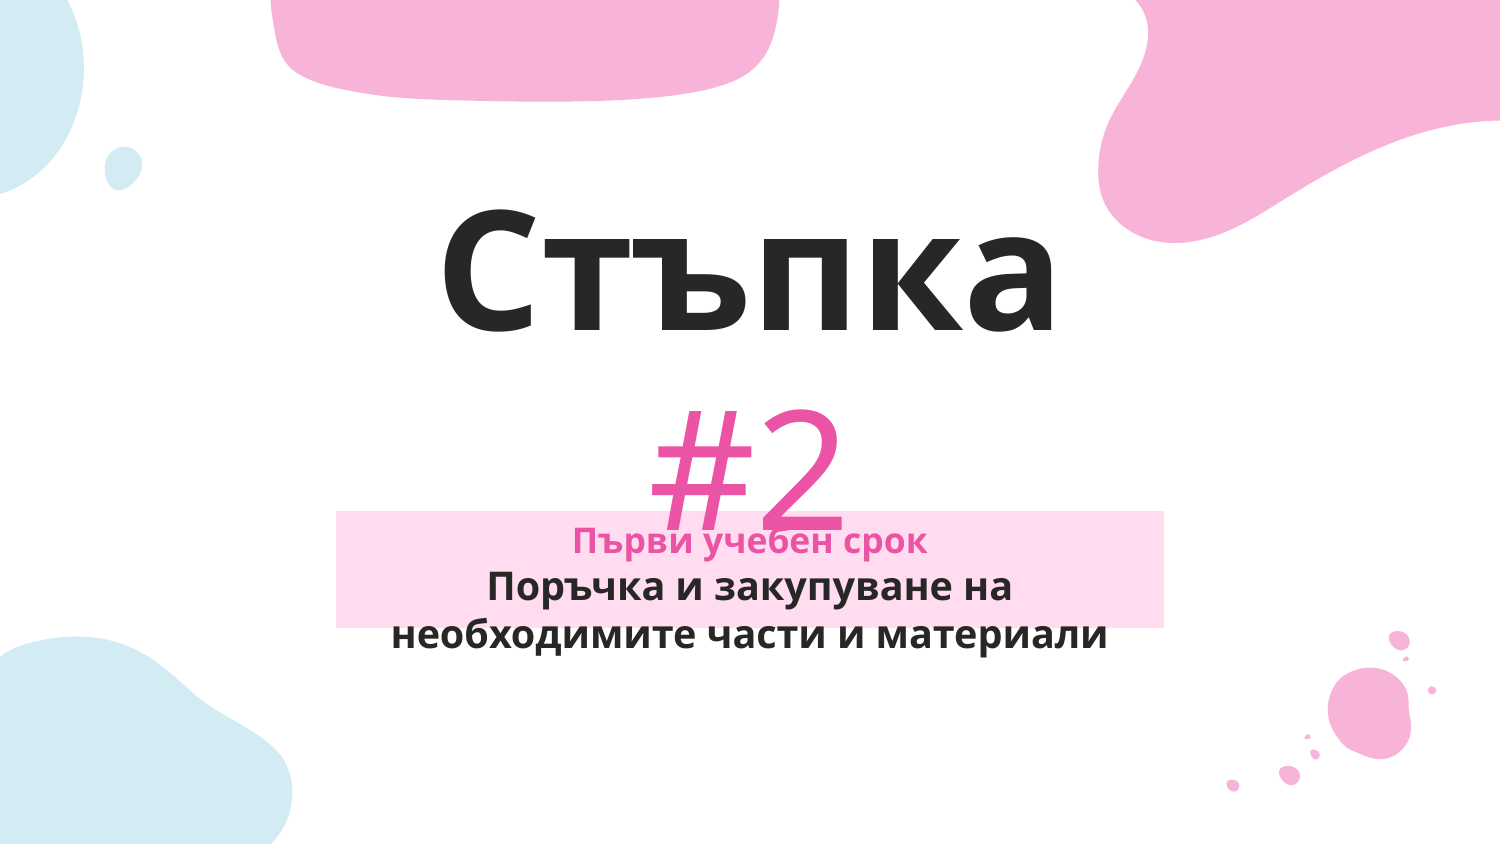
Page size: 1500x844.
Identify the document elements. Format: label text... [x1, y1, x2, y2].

title Стъпка #2 [336, 215, 1164, 512]
subtitle Първи учебен срок Поръчка и закупуване на необходимите части и материали [336, 512, 1164, 629]
